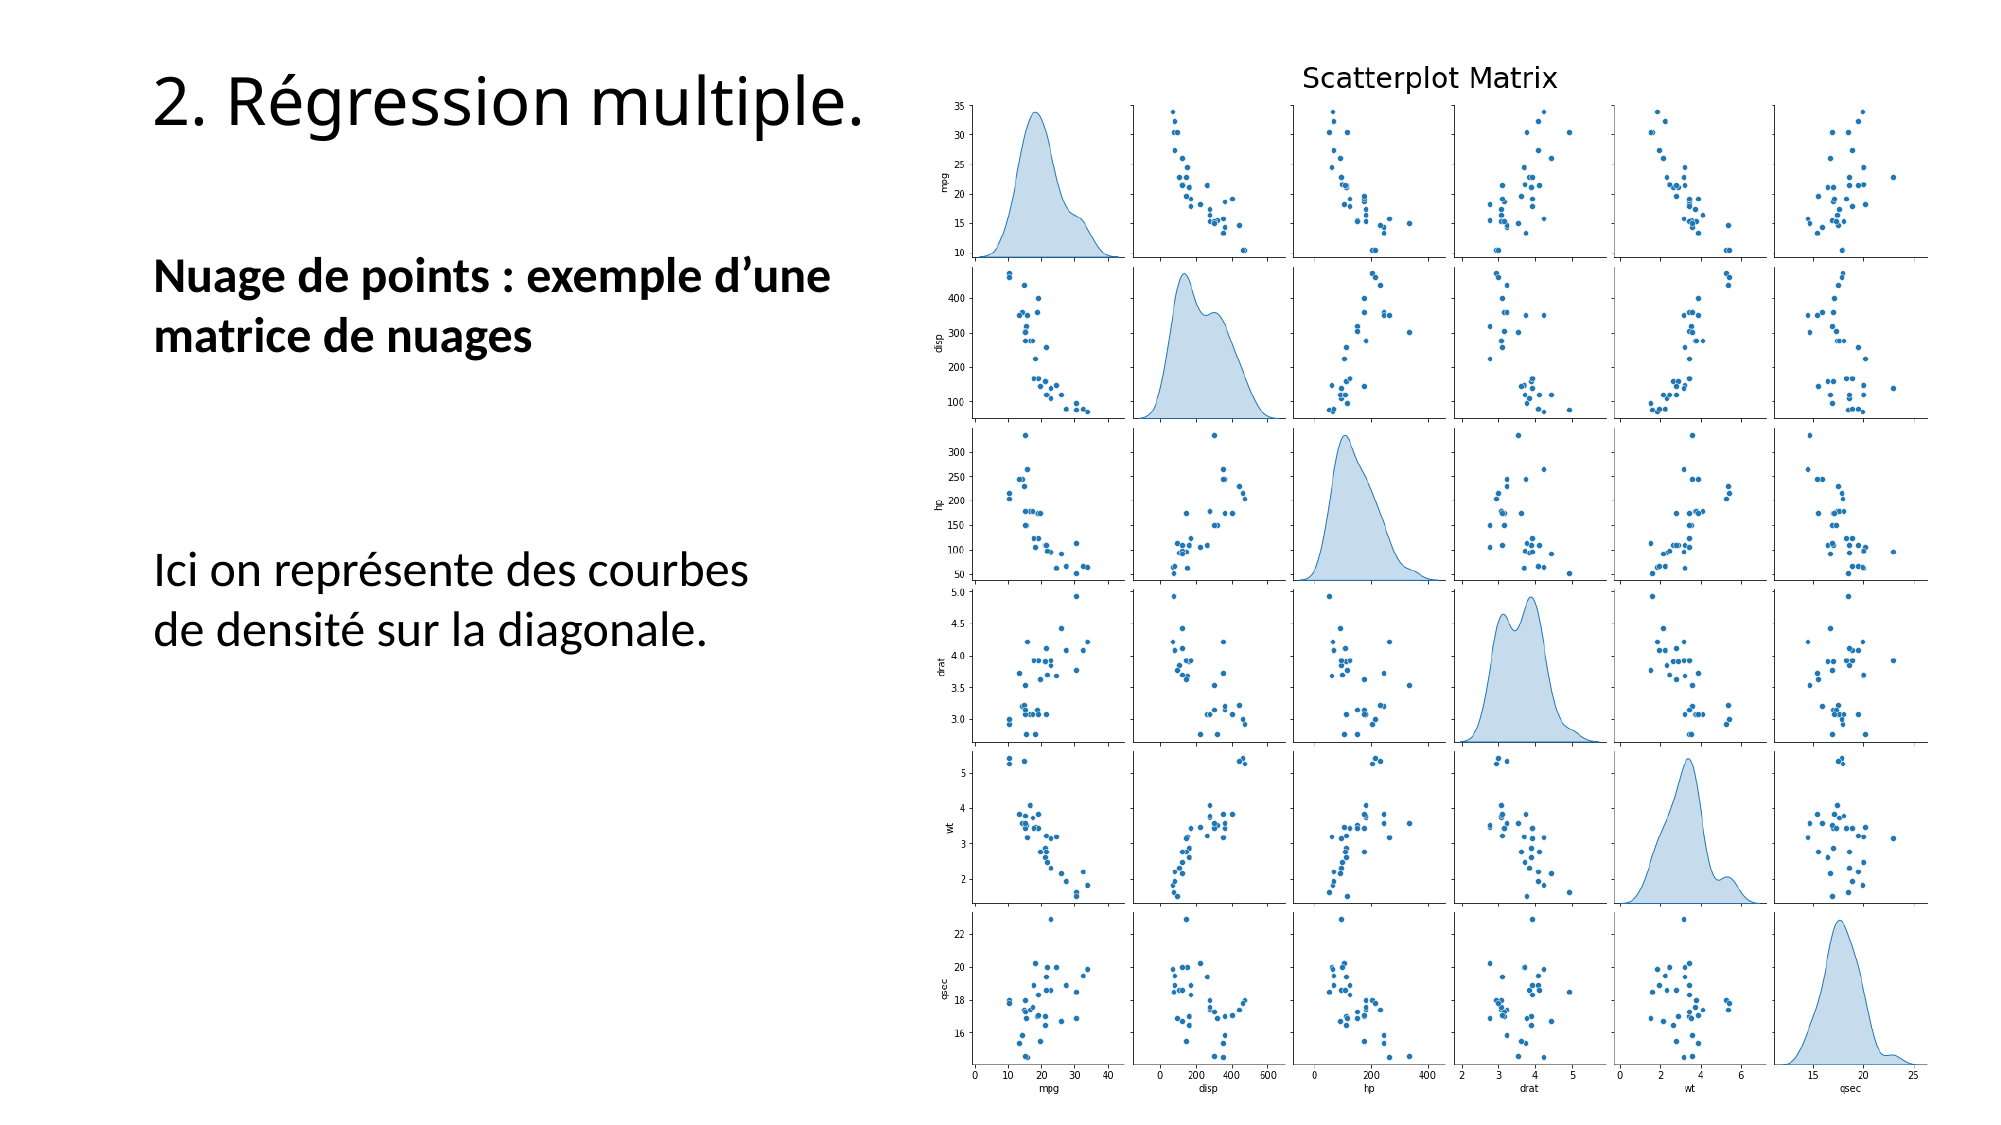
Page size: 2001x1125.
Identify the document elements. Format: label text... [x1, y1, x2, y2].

text_box 2. Régression multiple. [137, 59, 927, 155]
text_box Ici on représente des courbes de densité sur la diagonale. [138, 528, 816, 664]
picture [927, 59, 1932, 1100]
text_box Nuage de points : exemple d’une matrice de nuages [138, 234, 867, 370]
